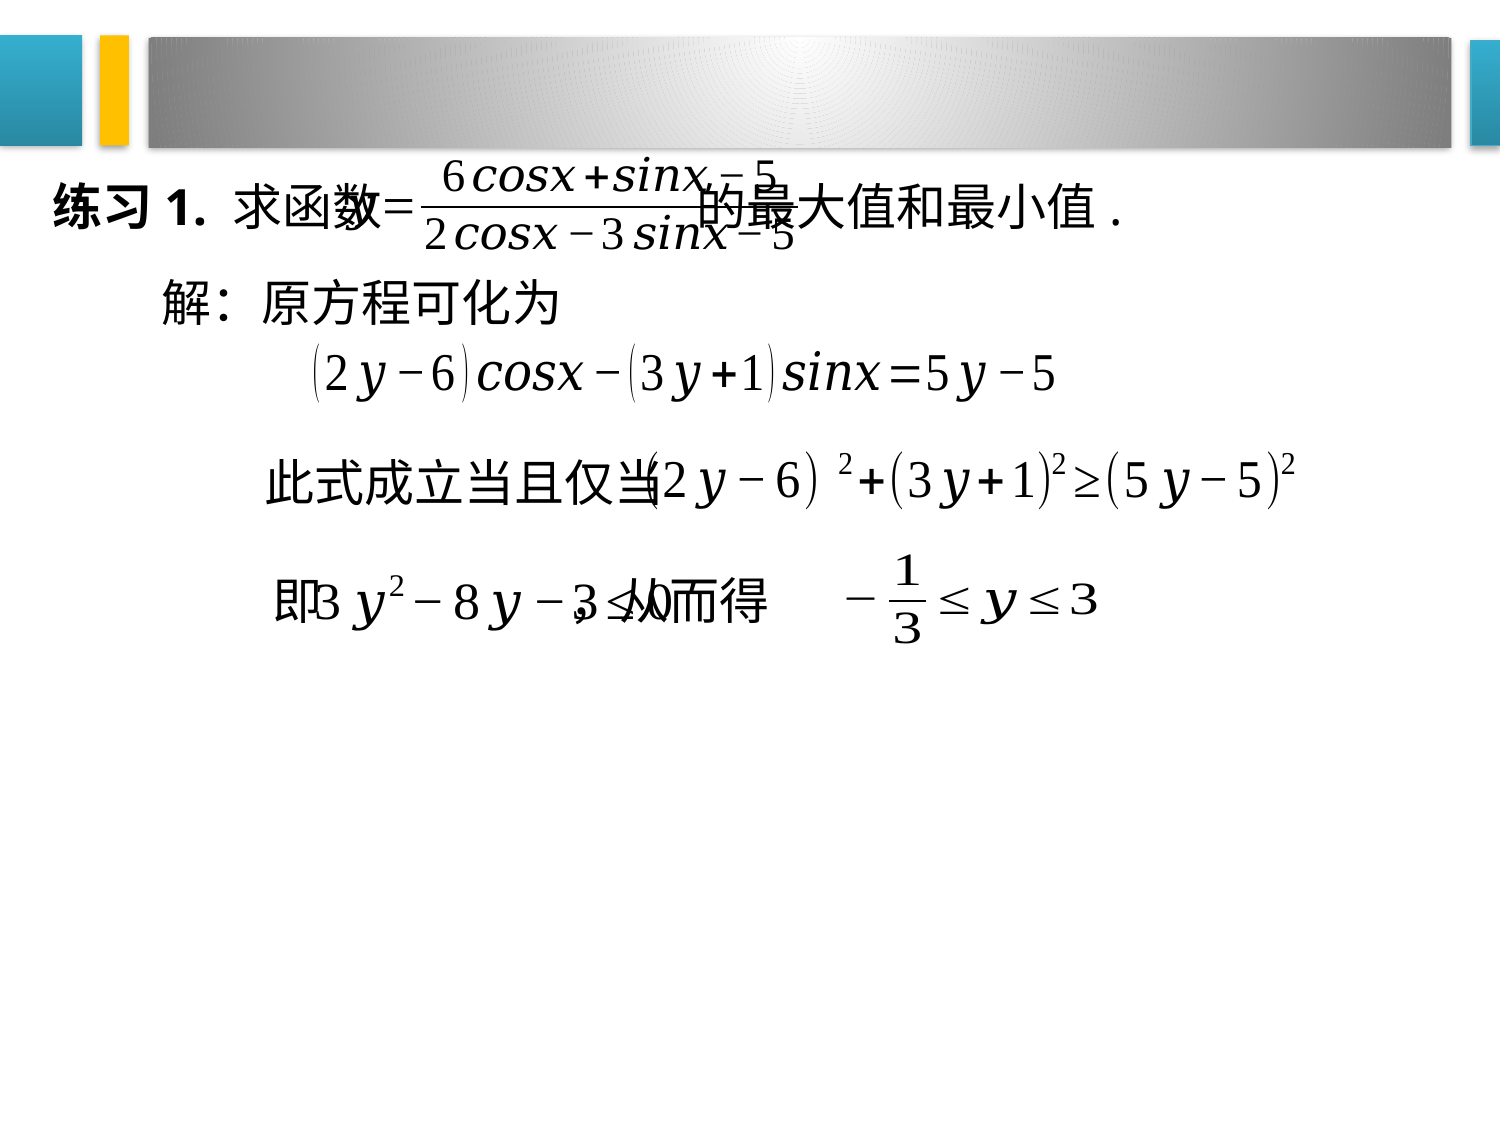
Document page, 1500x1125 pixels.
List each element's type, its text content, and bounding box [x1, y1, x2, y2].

text_box 此式成立当且仅当 [249, 444, 685, 520]
text_box 解：原方程可化为 [147, 264, 597, 340]
text_box [0, 35, 83, 146]
text_box [1470, 40, 1500, 146]
text_box [97, 32, 132, 149]
text_box 练习1. 求函数 的最大值和最小值. [37, 168, 1472, 244]
text_box [148, 37, 1452, 149]
text_box 即 ，从而得 [258, 561, 868, 637]
